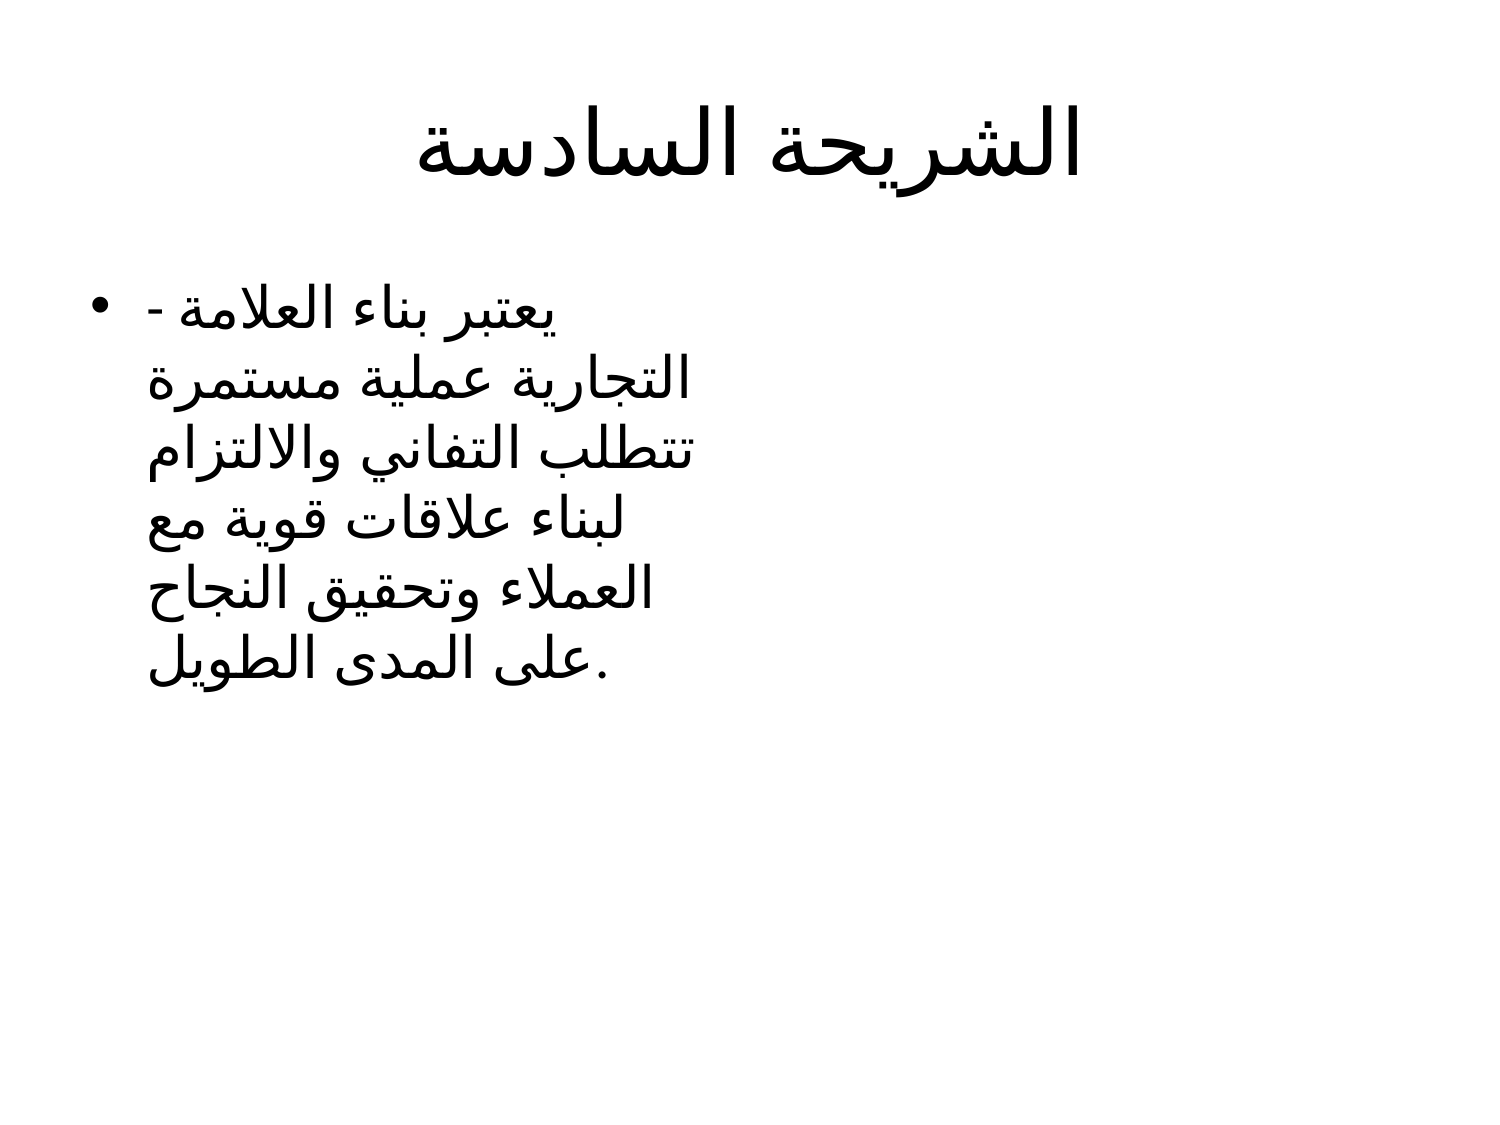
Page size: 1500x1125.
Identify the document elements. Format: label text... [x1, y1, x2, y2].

title الشريحة السادسة [75, 45, 1425, 233]
list - يعتبر بناء العلامة التجارية عملية مستمرة تتطلب التفاني والالتزام لبناء علاقات قوية مع العملاء وتحقيق النجاح على المدى الطويل. [75, 262, 738, 1005]
